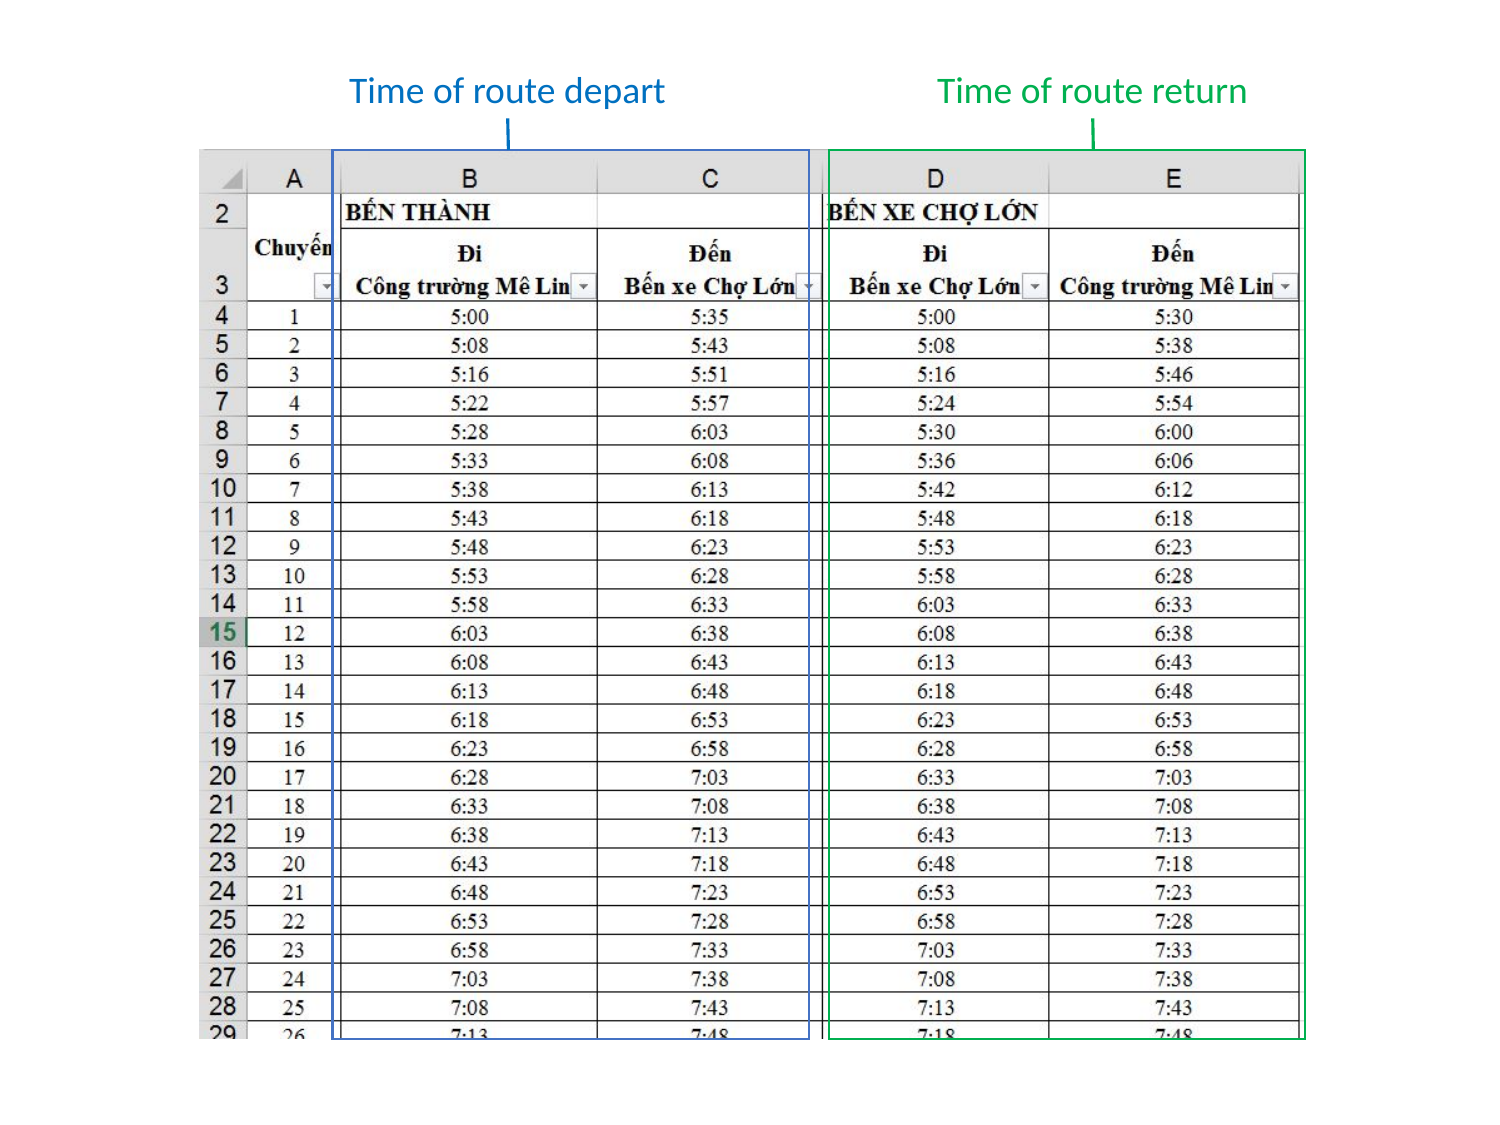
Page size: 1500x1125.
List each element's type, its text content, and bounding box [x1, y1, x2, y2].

text_box Time of route depart [334, 58, 682, 119]
text_box Time of route return [922, 58, 1264, 119]
picture [198, 149, 1306, 1039]
